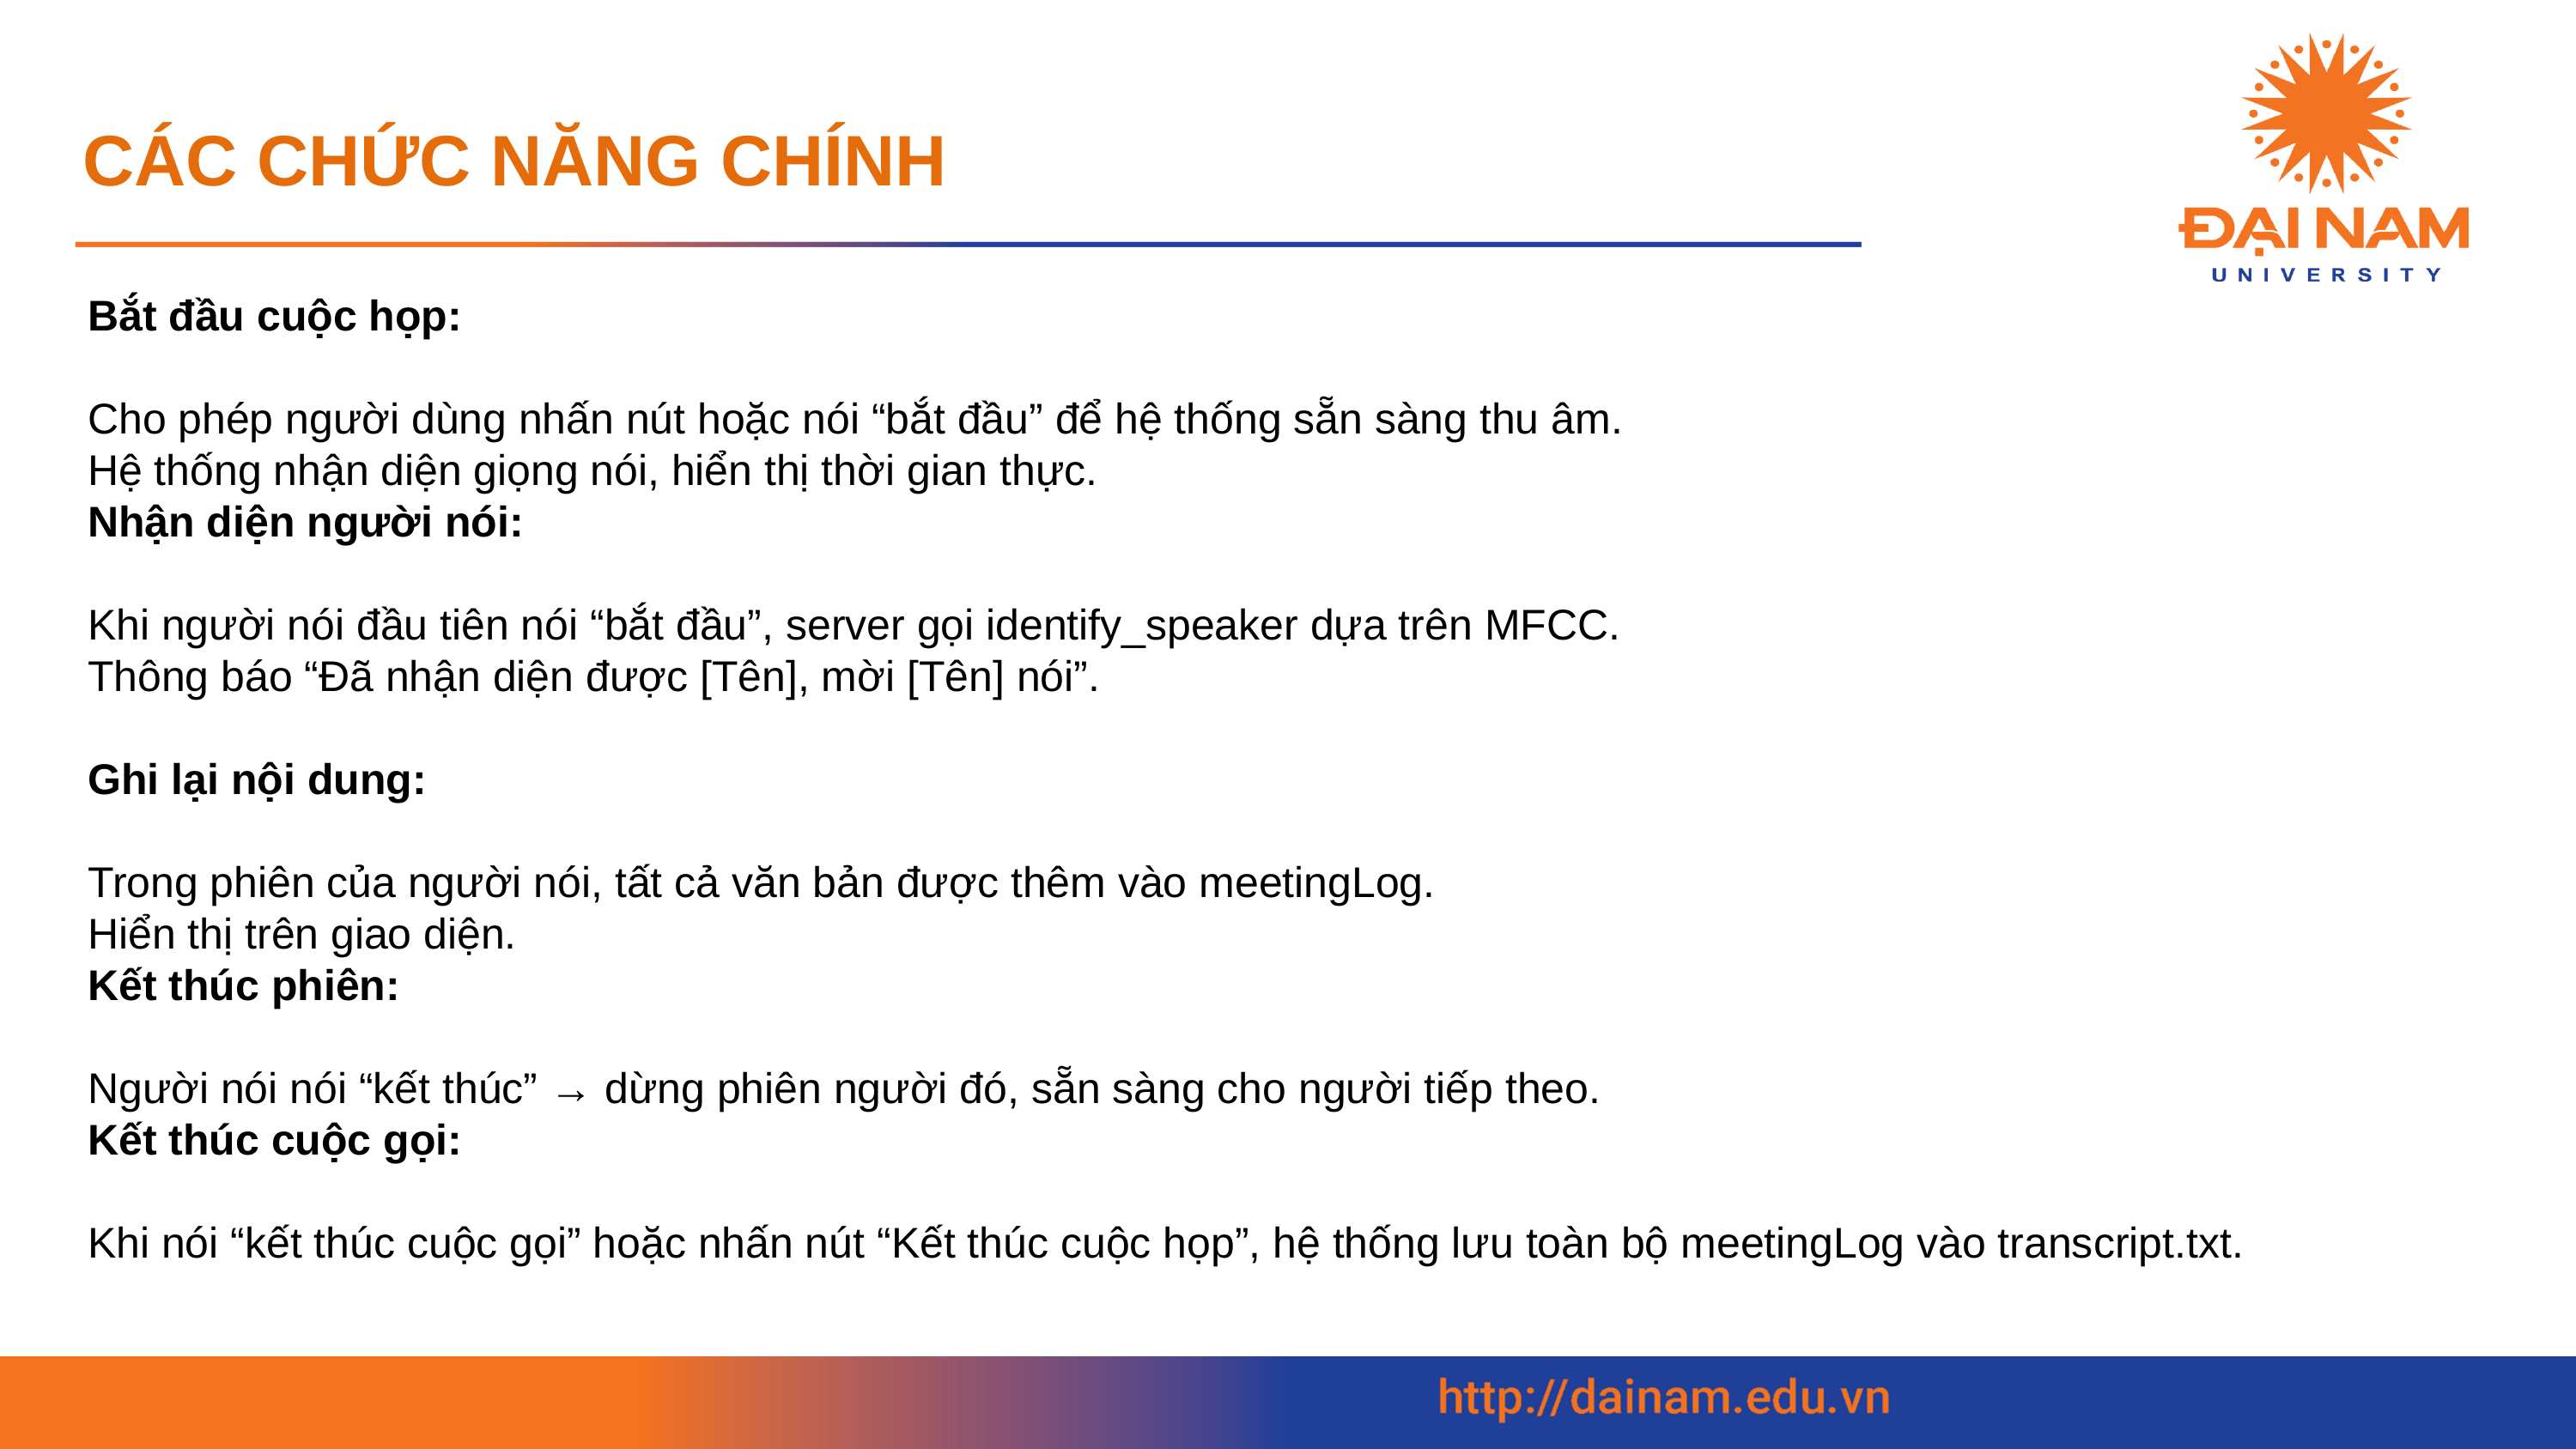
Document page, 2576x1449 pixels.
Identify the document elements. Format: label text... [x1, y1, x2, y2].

text_box [0, 1356, 2576, 1449]
text_box [2178, 33, 2469, 282]
text_box Bắt đầu cuộc họp: Cho phép người dùng nhấn nút hoặc nói “bắt đầu” để hệ thống sẵn sàng thu âm. Hệ thống nhận diện giọng nói, hiển thị thời gian thực. Nhận diện người nói: Khi người nói đầu tiên nói “bắt đầu”, server gọi identify_speaker dựa trên MFCC. Thông báo “Đã nhận diện được [Tên], mời [Tên] nói”. Ghi lại nội dung: Trong phiên của người nói, tất cả văn bản được thêm vào meetingLog. Hiển thị trên giao diện. Kết thúc phiên: Người nói nói “kết thúc” → dừng phiên người đó, sẵn sàng cho người tiếp theo. Kết thúc cuộc gọi: Khi nói “kết thúc cuộc gọi” hoặc nhấn nút “Kết thúc cuộc họp”, hệ thống lưu toàn bộ meetingLog vào transcript.txt. [75, 281, 2458, 1273]
text_box CÁC CHỨC NĂNG CHÍNH [70, 107, 1941, 207]
picture [75, 241, 1862, 247]
